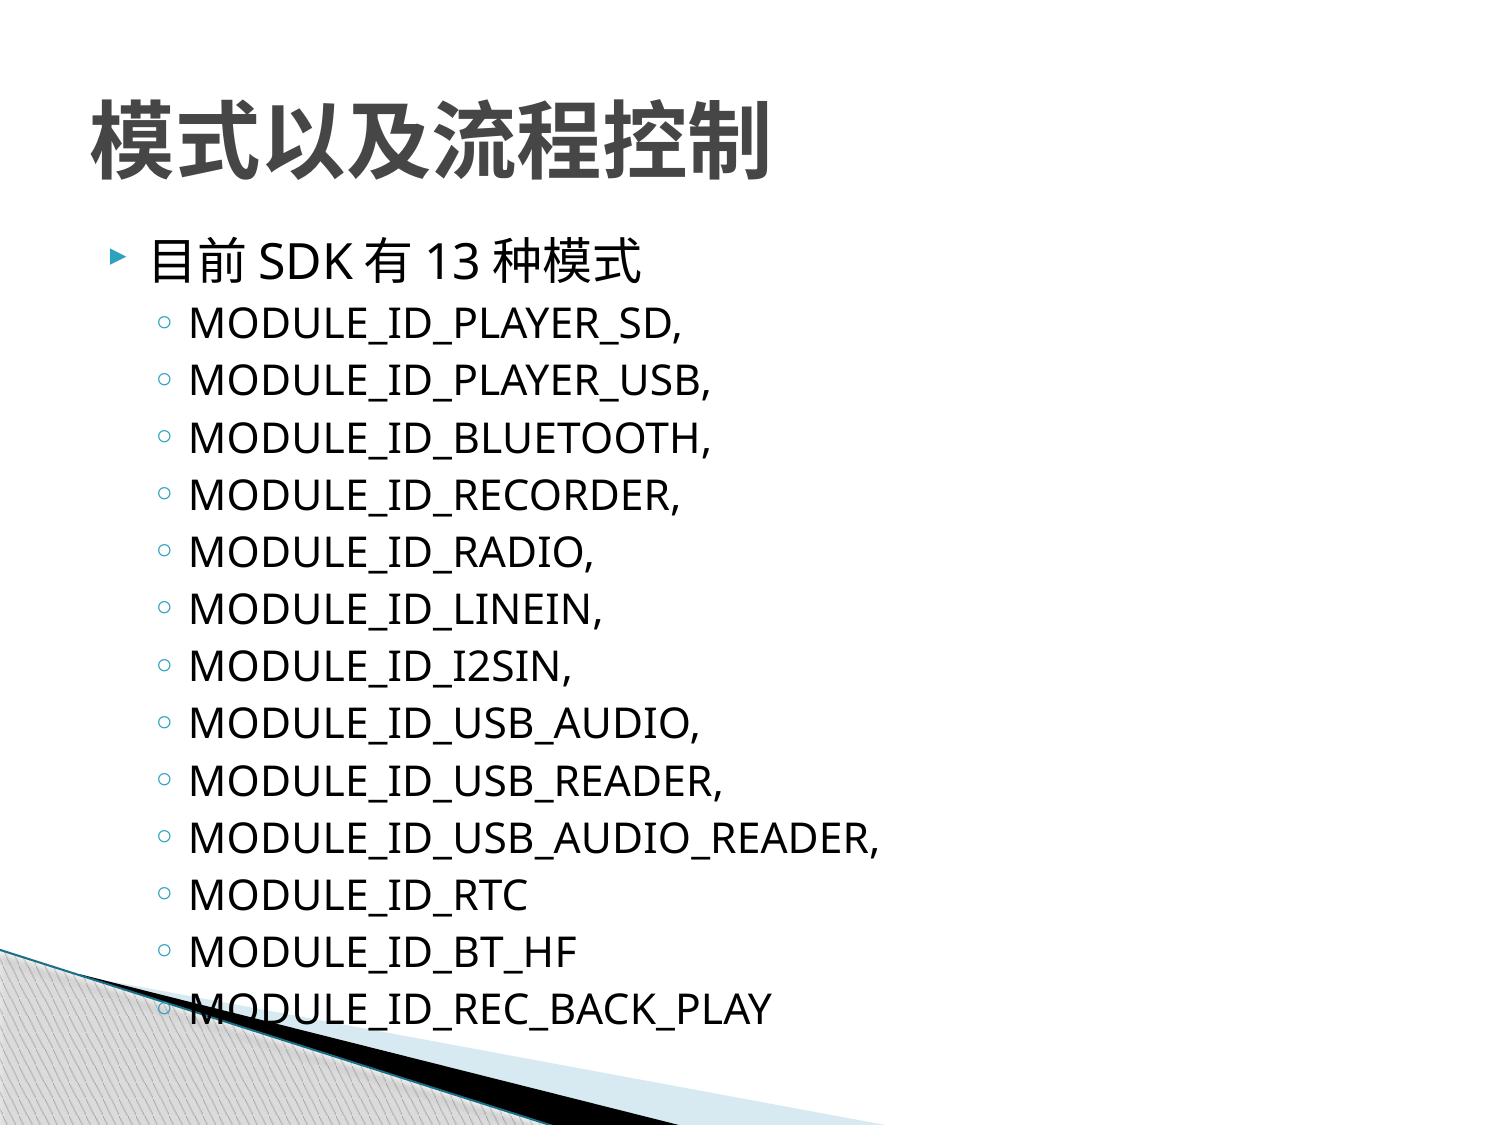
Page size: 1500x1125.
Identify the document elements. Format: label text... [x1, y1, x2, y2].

title 模式以及流程控制 [75, 45, 1425, 233]
list 目前SDK有13种模式 MODULE_ID_PLAYER_SD, MODULE_ID_PLAYER_USB, MODULE_ID_BLUETOOTH, MODULE_ID_RECORDER, MODULE_ID_RADIO, MODULE_ID_LINEIN, MODULE_ID_I2SIN, MODULE_ID_USB_AUDIO, MODULE_ID_USB_READER, MODULE_ID_USB_AUDIO_READER, MODULE_ID_RTC MODULE_ID_BT_HF MODULE_ID_REC_BACK_PLAY [75, 222, 1465, 1043]
